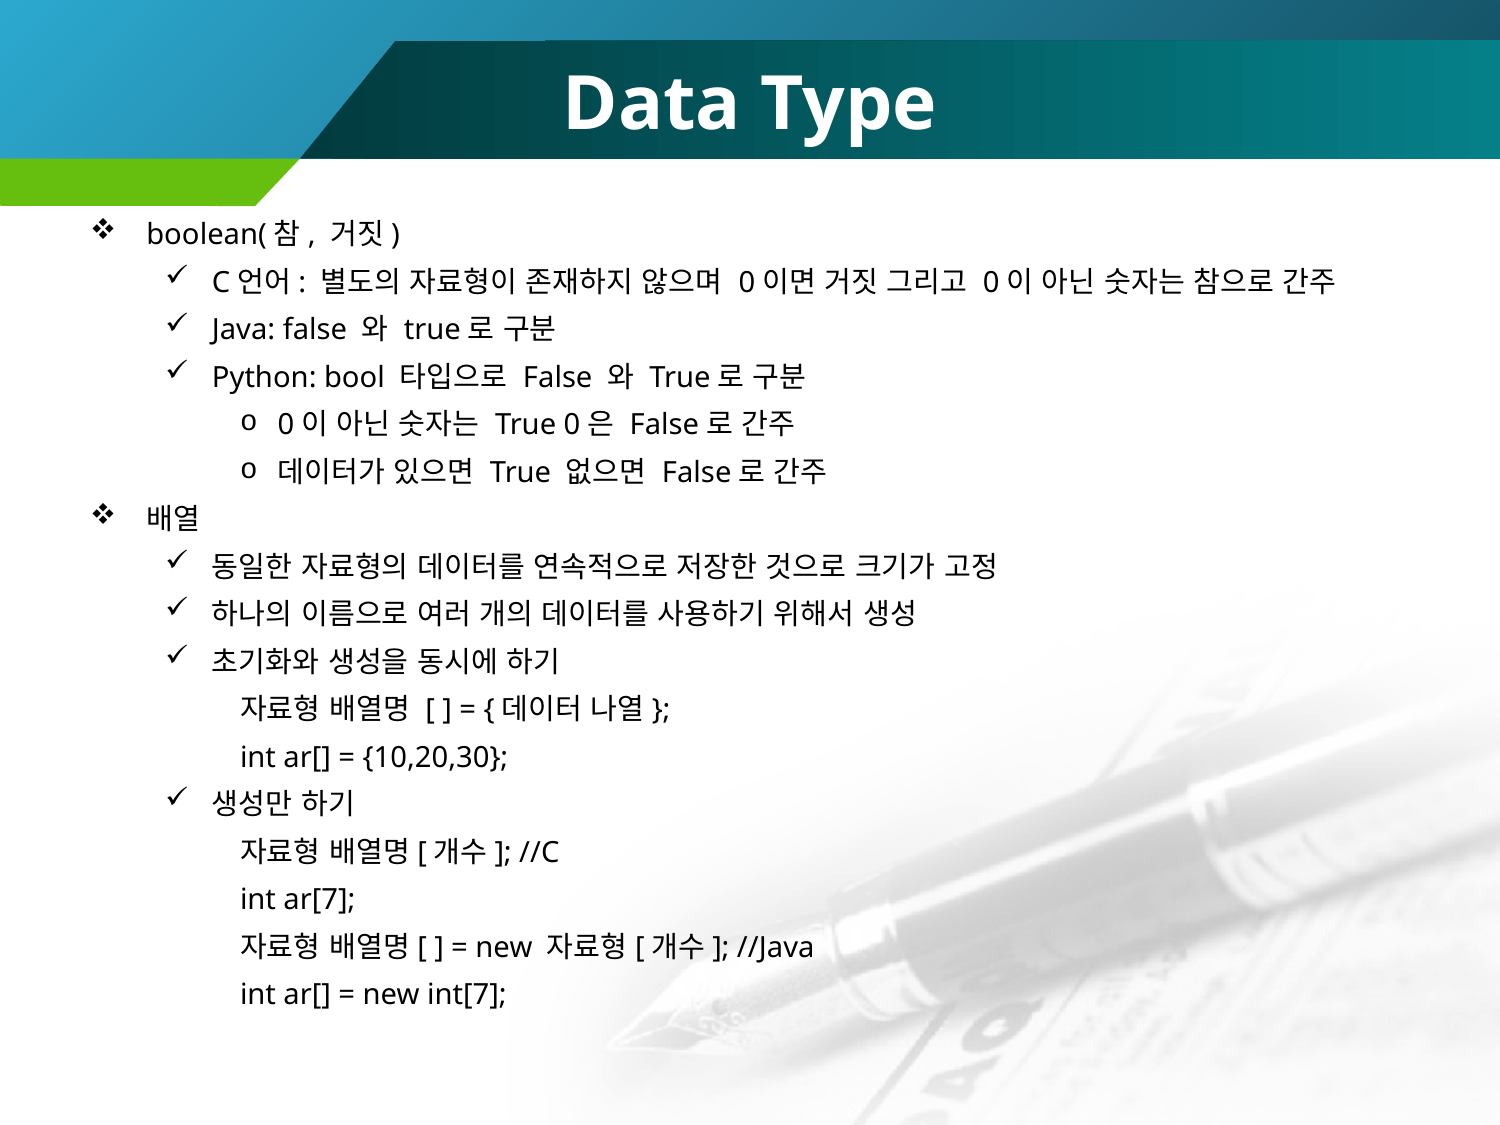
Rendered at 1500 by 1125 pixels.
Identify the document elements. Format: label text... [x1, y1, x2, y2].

picture [490, 448, 1500, 1125]
list boolean(참, 거짓) C언어: 별도의 자료형이 존재하지 않으며 0이면 거짓 그리고 0이 아닌 숫자는 참으로 간주 Java: false 와 true로 구분 Python: bool 타입으로 False 와 True로 구분 0이 아닌 숫자는 True 0은 False로 간주 데이터가 있으면 True 없으면 False로 간주 배열 동일한 자료형의 데이터를 연속적으로 저장한 것으로 크기가 고정 하나의 이름으로 여러 개의 데이터를 사용하기 위해서 생성 초기화와 생성을 동시에 하기 자료형 배열명 [ ] = {데이터 나열}; int ar[] = {10,20,30}; 생성만 하기 자료형 배열명[개수]; //C int ar[7]; 자료형 배열명[ ] = new 자료형[개수]; //Java int ar[] = new int[7]; [74, 207, 1426, 1021]
title Data Type [0, 36, 1500, 163]
